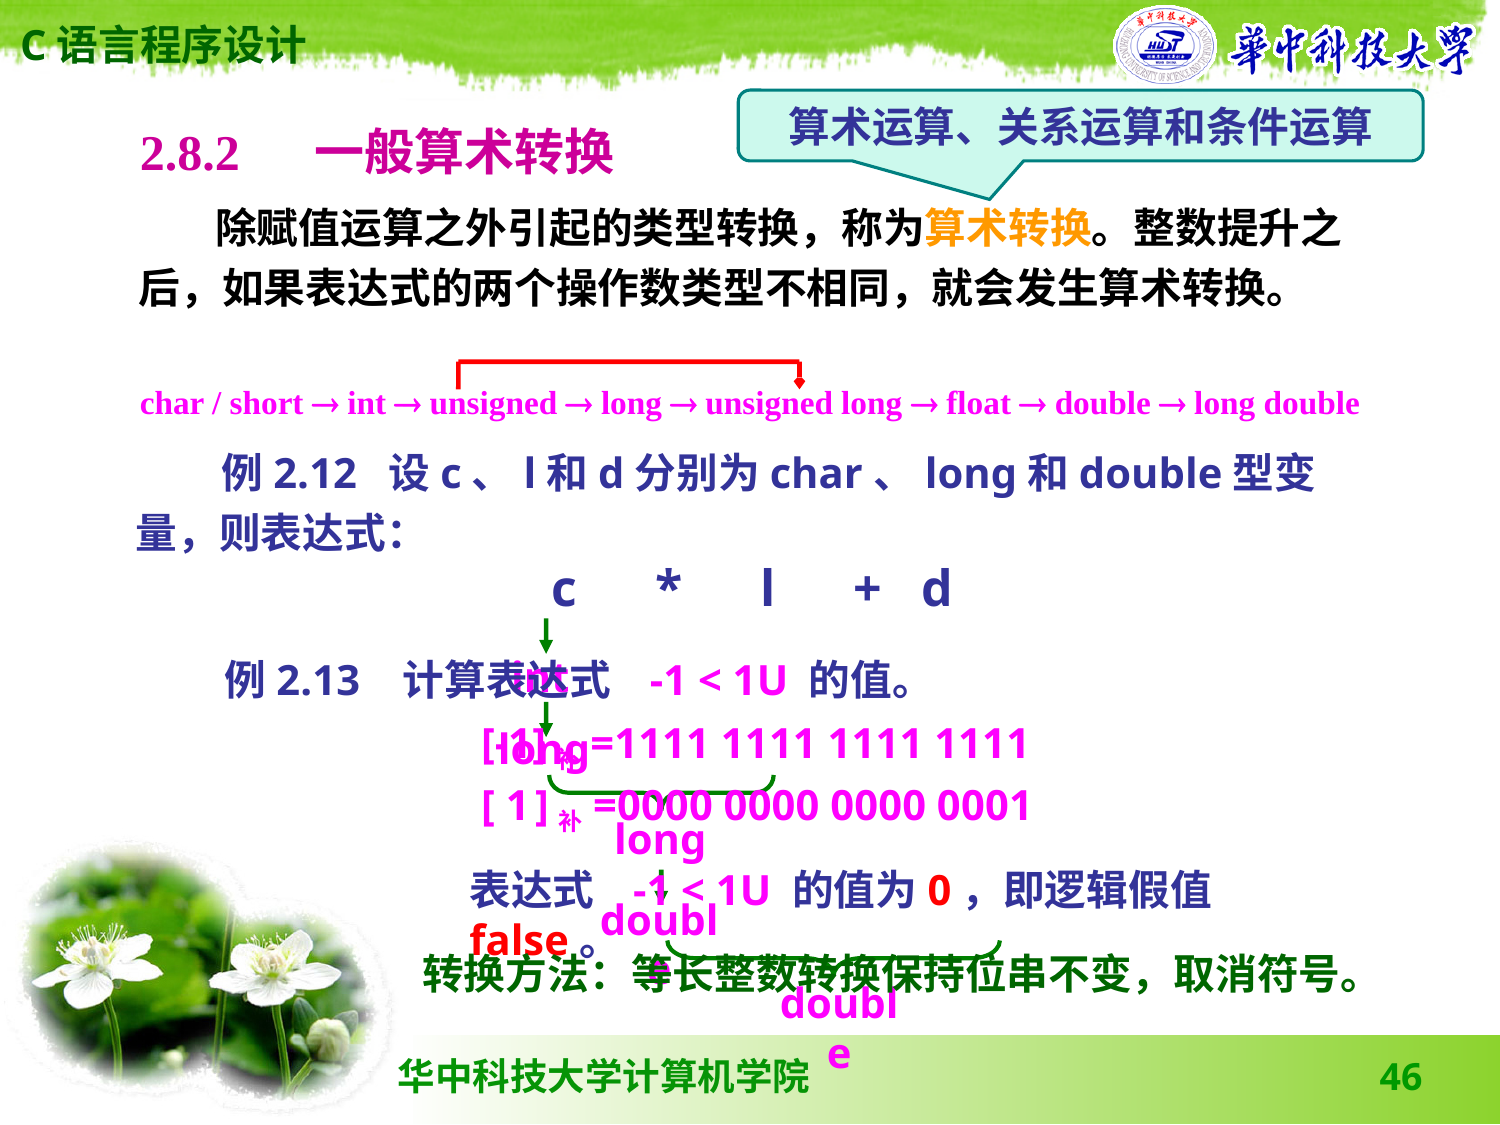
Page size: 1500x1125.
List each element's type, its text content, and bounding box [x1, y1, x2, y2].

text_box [666, 940, 1000, 1036]
text_box 2.8.2 一般算术转换 [125, 113, 931, 184]
slide_number 46 [1124, 1041, 1438, 1112]
text_box 除赋值运算之外引起的类型转换，称为算术转换。整数提升之后，如果表达式的两个操作数类型不相同，就会发生算术转换。 [123, 184, 1388, 320]
text_box 算术运算、关系运算和条件运算 [738, 90, 1424, 200]
text_box 例2.13 计算表达式 -1 < 1U 的值。 [123, 636, 491, 712]
text_box 转换方法：等长整数转换保持位串不变，取消符号。 [1002, 940, 1412, 1006]
text_box 表达式 -1 < 1U 的值为0，即逻辑假值false。 [454, 856, 567, 940]
picture [0, 0, 1500, 113]
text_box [457, 701, 631, 781]
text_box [572, 869, 746, 952]
text_box 转换方法：等长整数转换保持位串不变，取消符号。 [407, 940, 661, 1006]
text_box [466, 709, 1235, 837]
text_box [548, 846, 774, 871]
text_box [76, 361, 1424, 426]
text_box 表达式 -1 < 1U 的值为0，即逻辑假值false。 [750, 856, 1376, 940]
text_box 例2.12 设c、l和d分别为char、long和double型变量，则表达式： c * l + d [120, 434, 1385, 625]
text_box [496, 618, 592, 700]
picture [0, 828, 413, 1125]
text_box 例2.13 计算表达式 -1 < 1U 的值。 [596, 636, 1388, 712]
